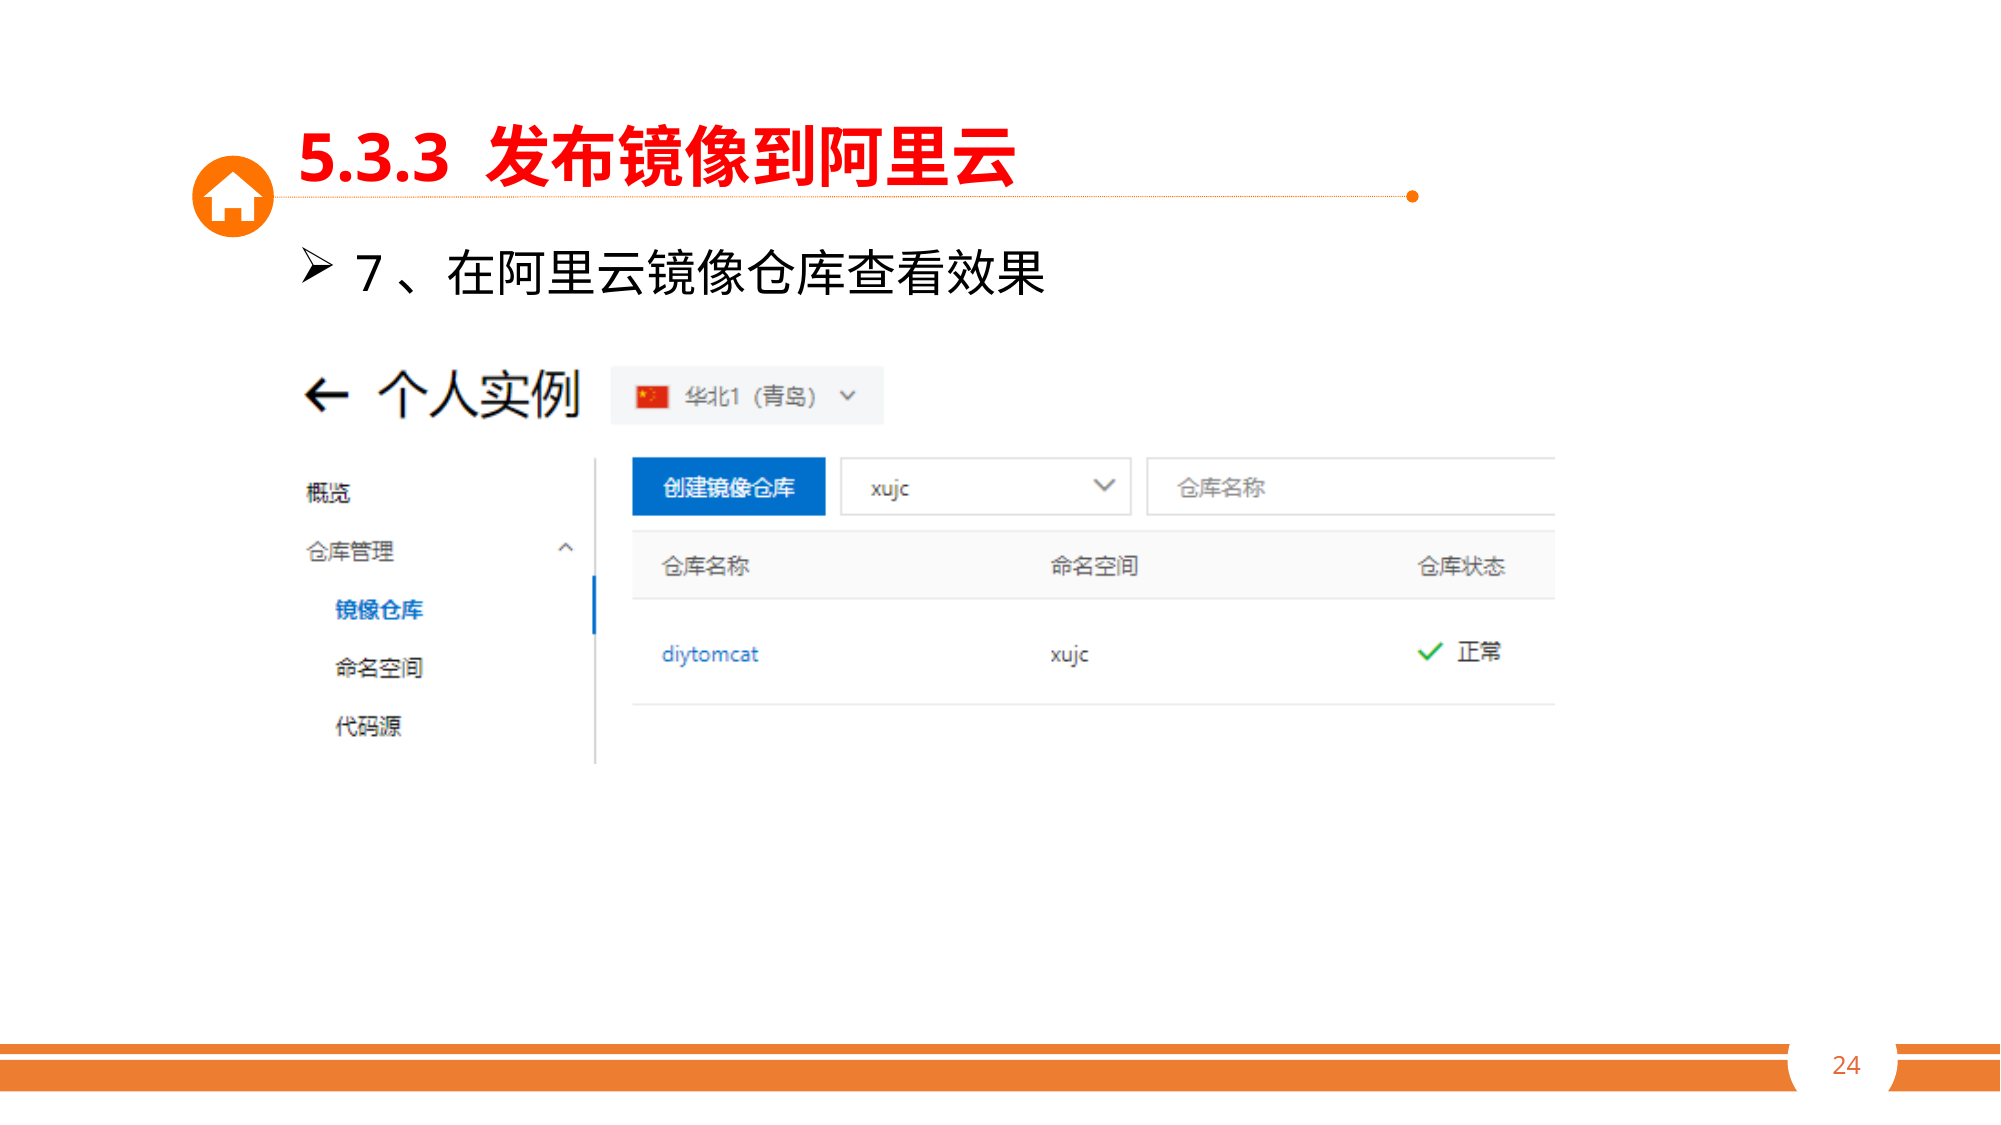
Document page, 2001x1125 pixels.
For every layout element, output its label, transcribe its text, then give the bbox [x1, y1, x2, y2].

text_box 5.3.3 发布镜像到阿里云 [283, 107, 1284, 202]
text_box 7、在阿里云镜像仓库查看效果 [283, 234, 1471, 310]
picture [283, 341, 1555, 764]
slide_number 24 [1409, 1036, 1877, 1097]
